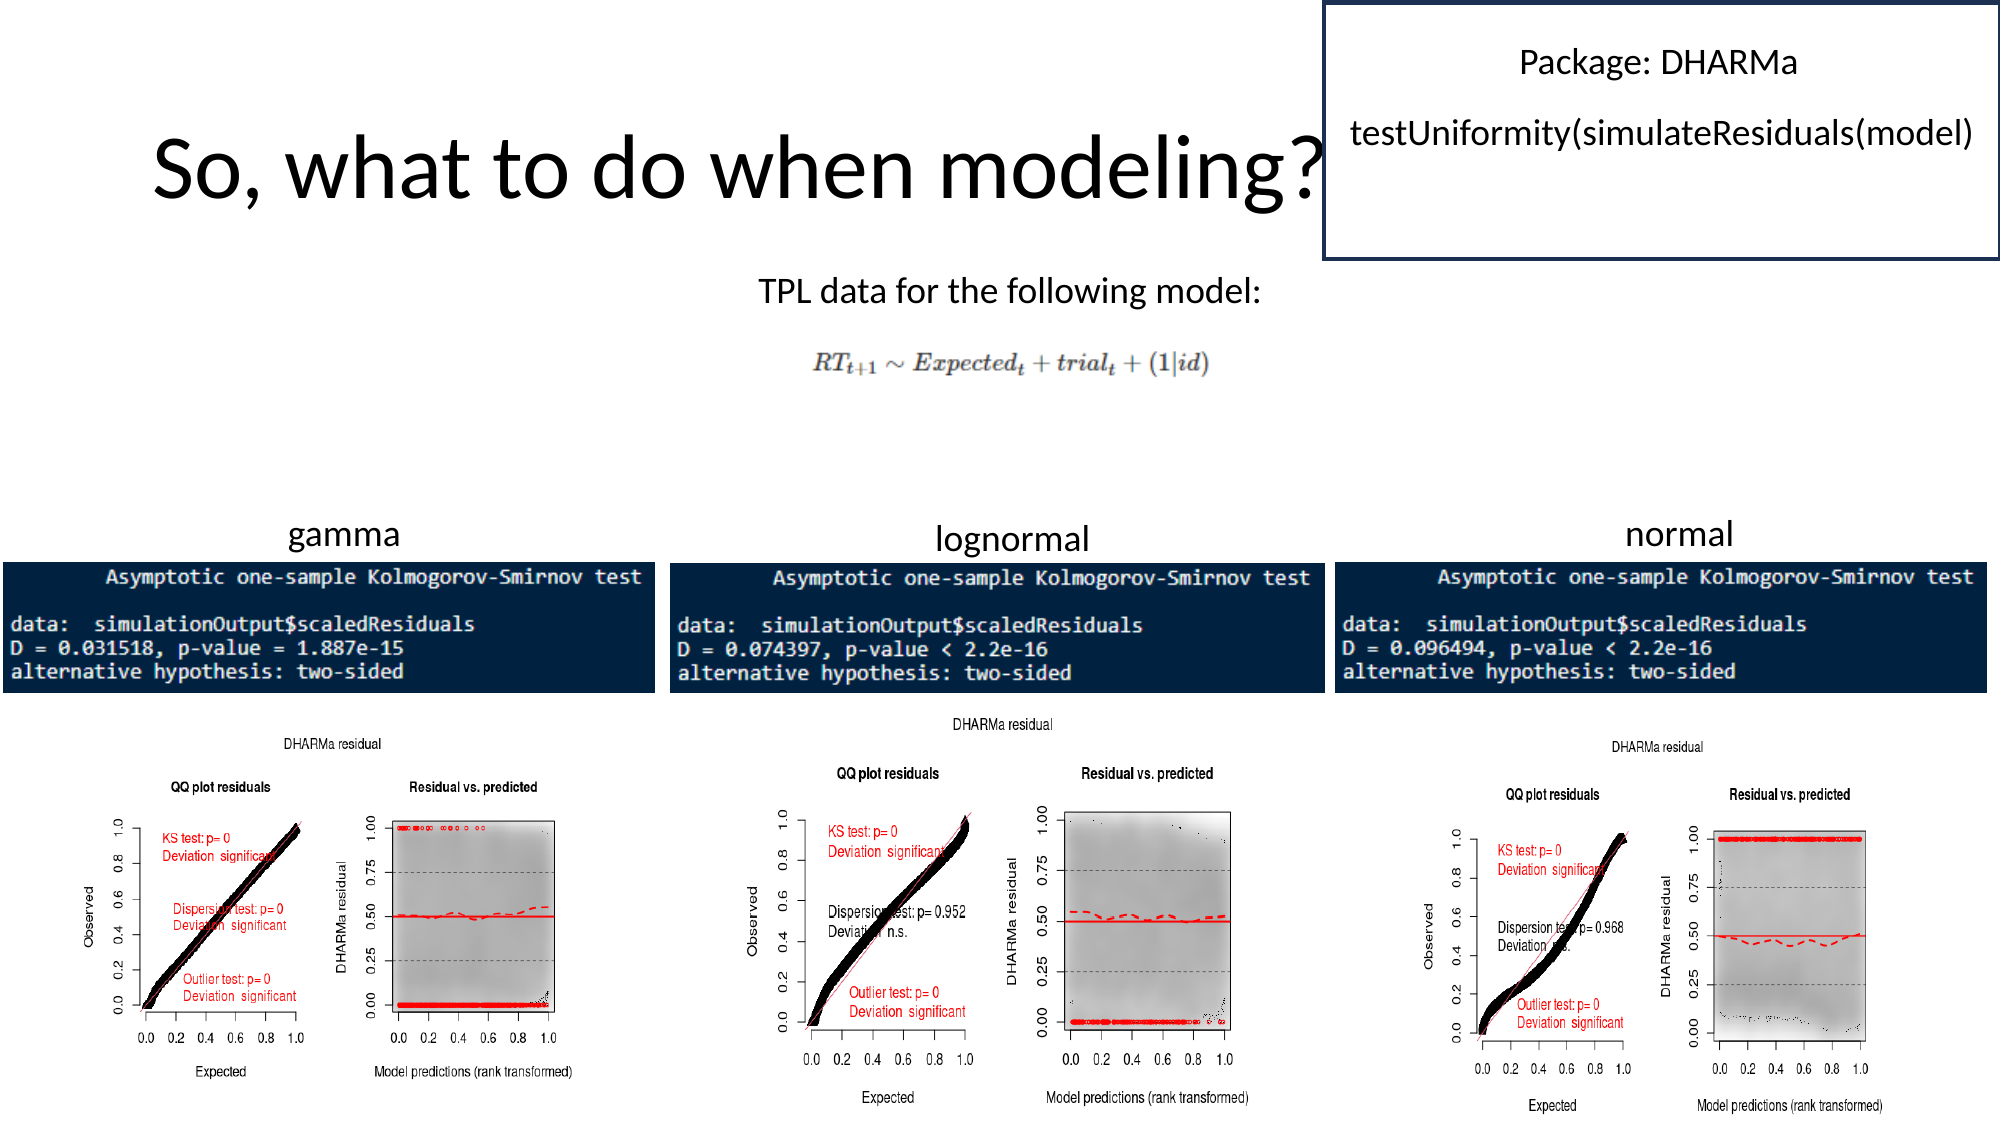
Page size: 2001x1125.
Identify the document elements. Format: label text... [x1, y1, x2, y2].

picture [670, 563, 1325, 693]
picture [68, 730, 594, 1091]
text_box lognormal [920, 506, 1108, 562]
text_box normal [1610, 501, 1751, 560]
picture [1409, 722, 1896, 1122]
text_box testUniformity(simulateResiduals(model) [1324, 2, 2000, 259]
text_box gamma [273, 501, 418, 560]
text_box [743, 258, 1285, 411]
picture [743, 715, 1254, 1120]
text_box Package: DHARMa [1504, 29, 1818, 90]
picture [1334, 562, 1987, 693]
picture [3, 562, 656, 693]
title So, what to do when modeling? [137, 59, 1863, 278]
